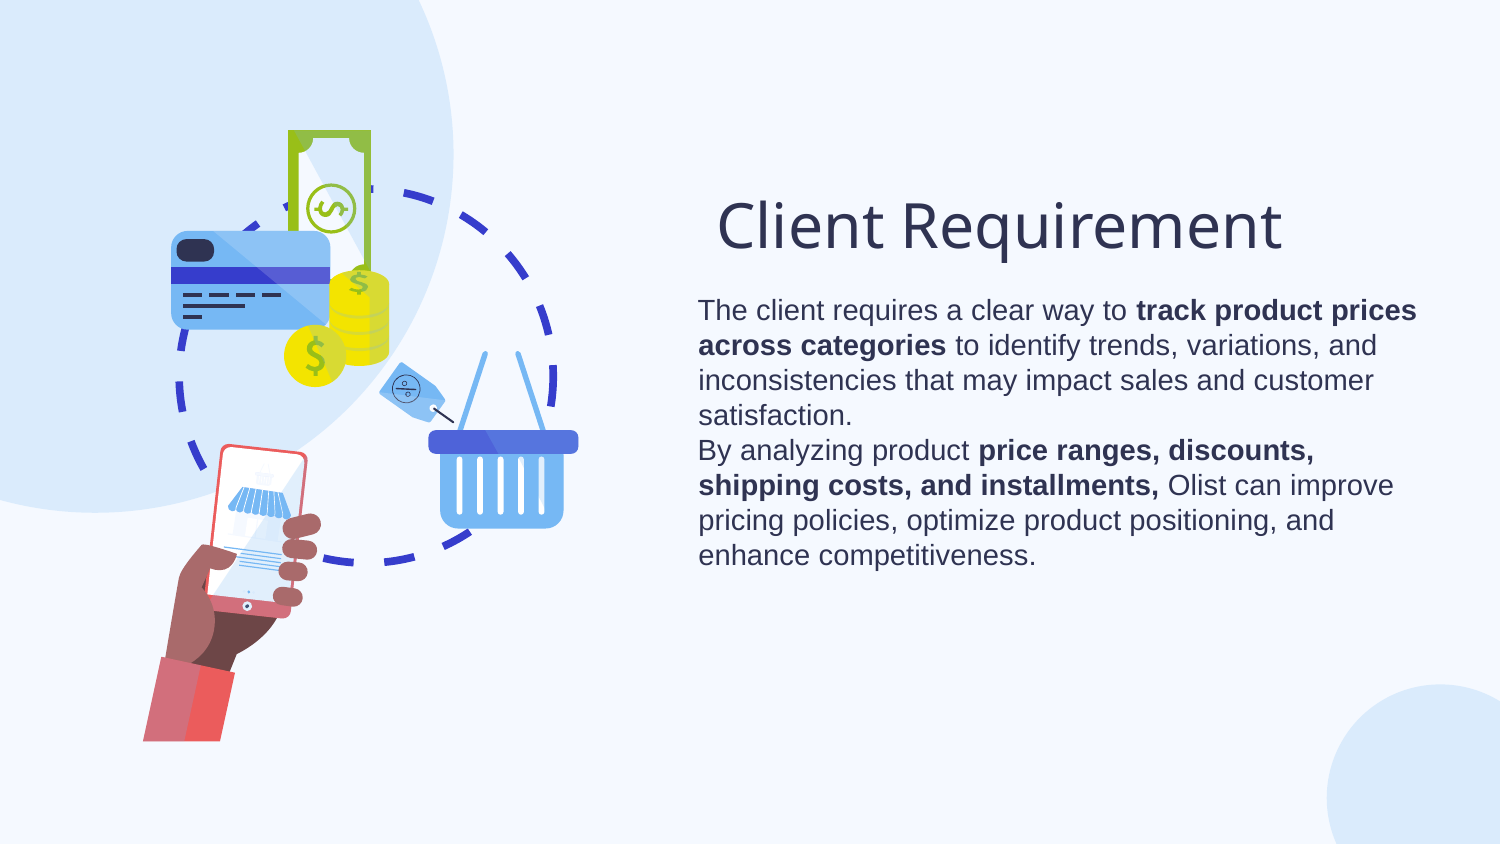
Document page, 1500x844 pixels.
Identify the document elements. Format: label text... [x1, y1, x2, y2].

subtitle The client requires a clear way to track product prices across categories to identify trends, variations, and inconsistencies that may impact sales and customer satisfaction. By analyzing product price ranges, discounts, shipping costs, and installments, Olist can improve pricing policies, optimize product positioning, and enhance competitiveness. [608, 276, 1447, 568]
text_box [142, 130, 579, 742]
title Client Requirement [701, 182, 1382, 277]
